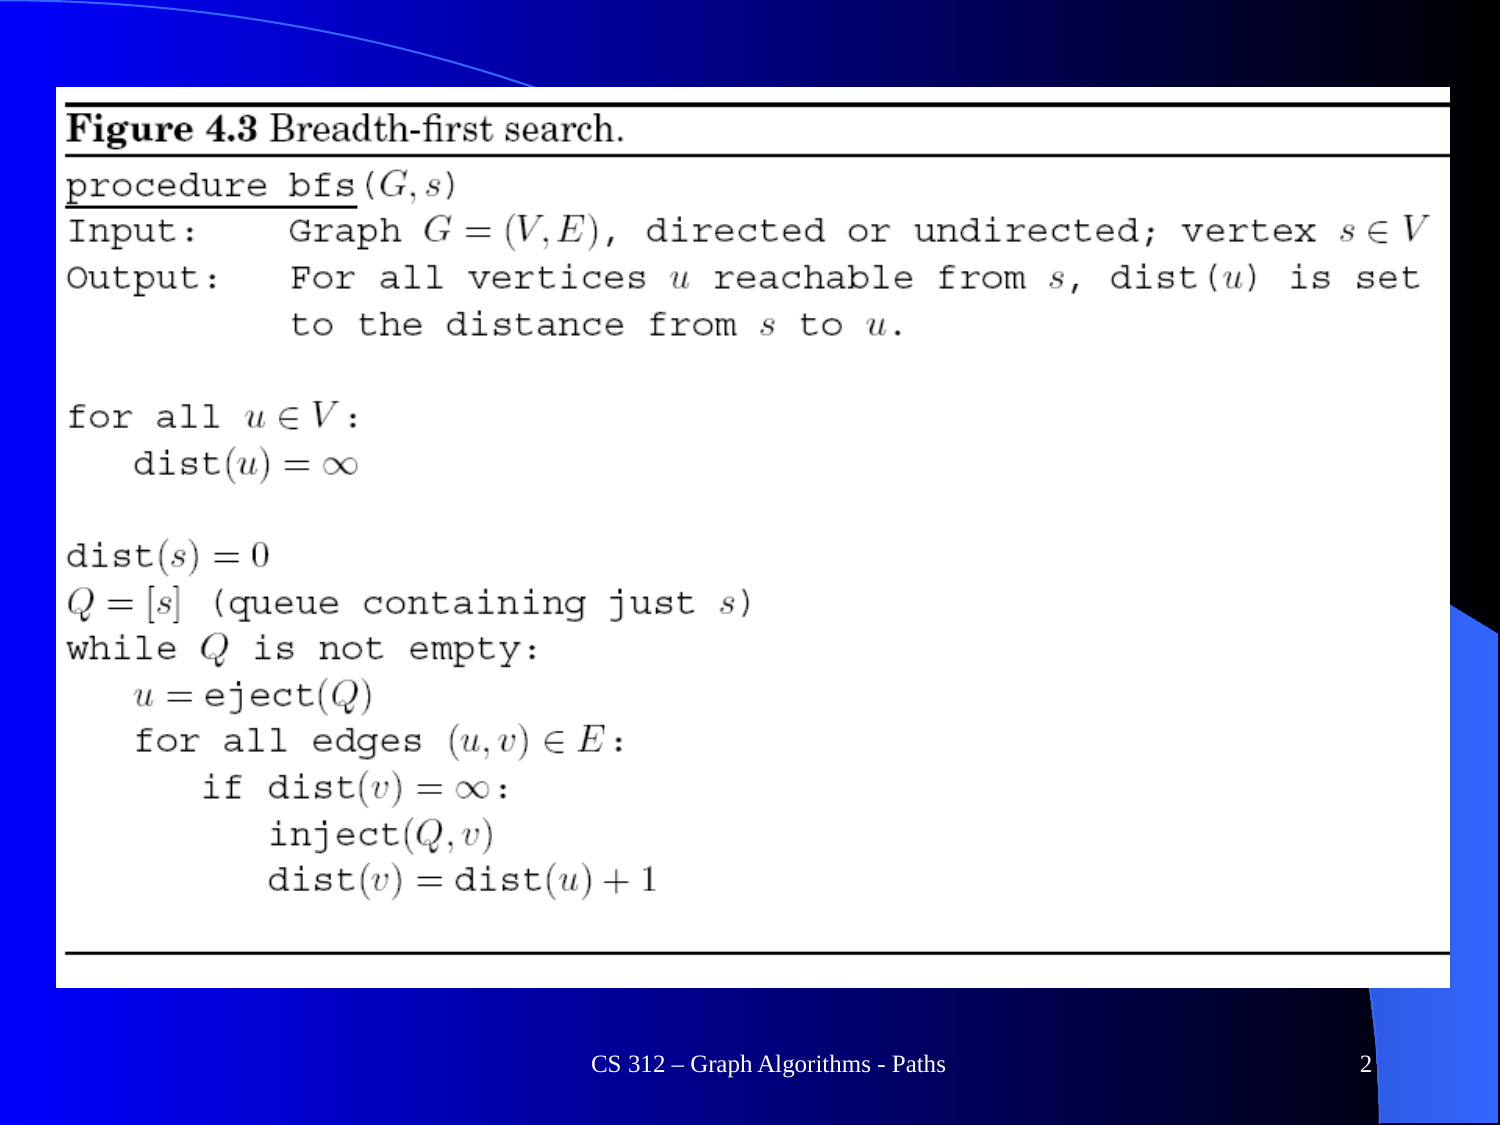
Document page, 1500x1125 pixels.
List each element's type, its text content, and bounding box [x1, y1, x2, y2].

slide_number 2 [1074, 1024, 1388, 1101]
picture [56, 87, 1451, 988]
footer CS 312 – Graph Algorithms - Paths [474, 1024, 1063, 1101]
